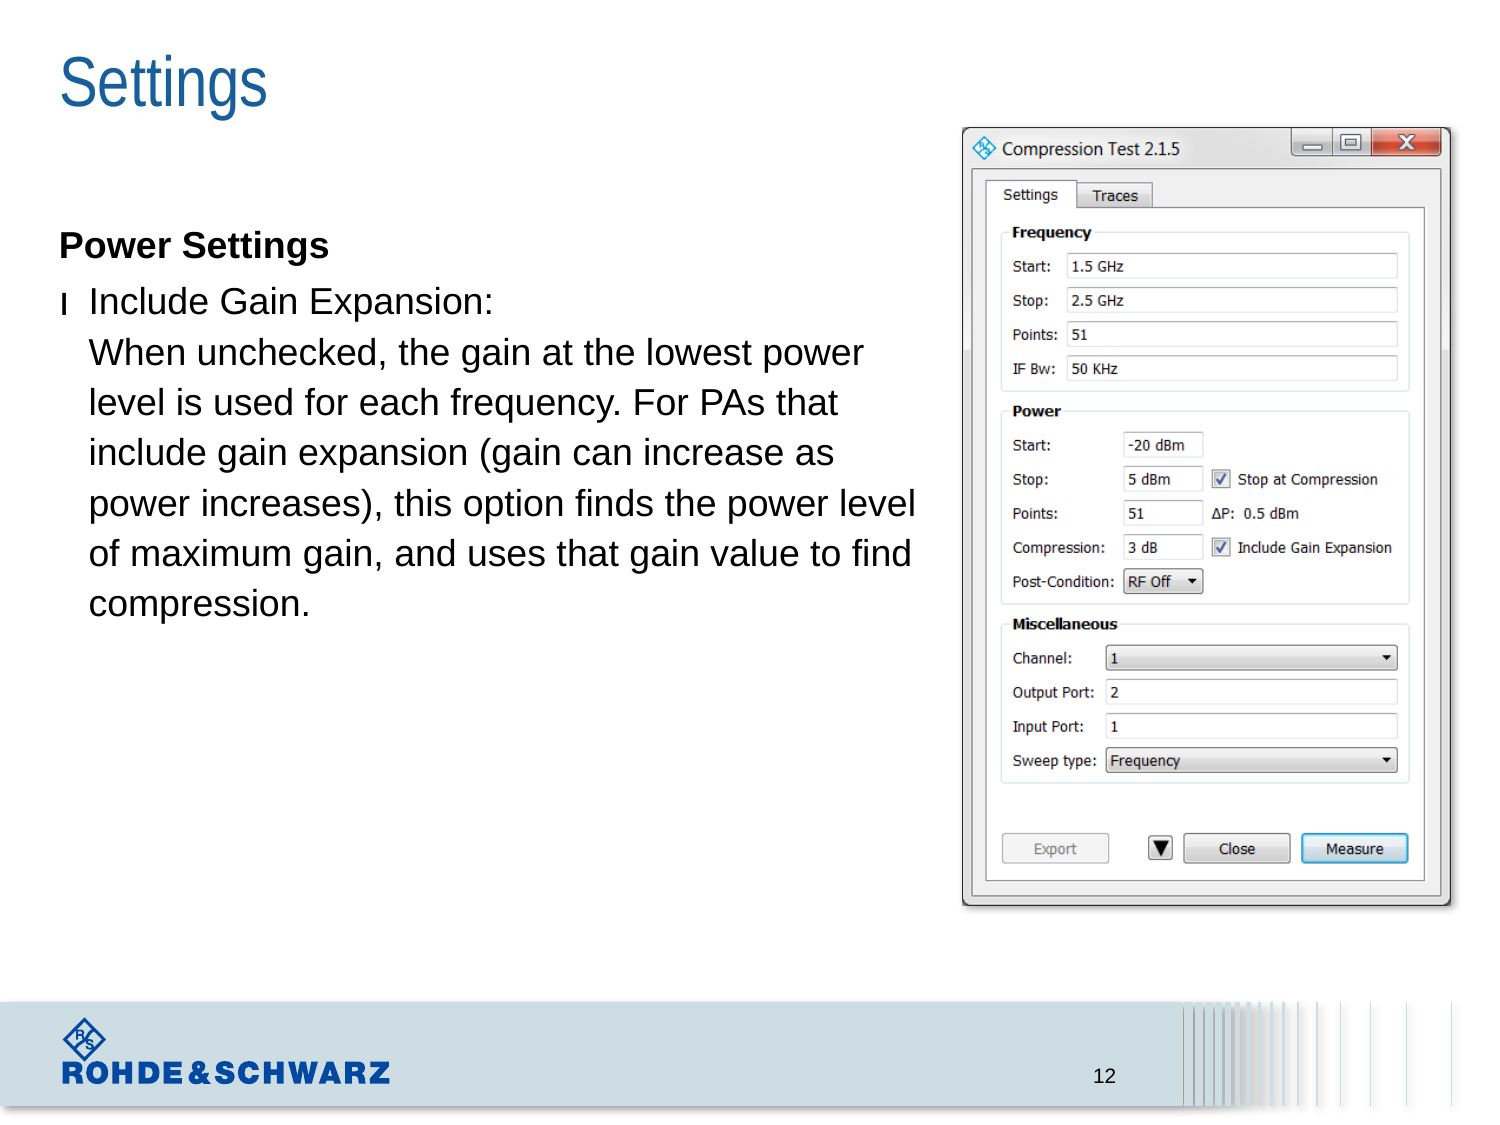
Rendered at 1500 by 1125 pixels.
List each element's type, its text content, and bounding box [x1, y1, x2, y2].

list Include Gain Expansion: When unchecked, the gain at the lowest power level is used for each frequency. For PAs that include gain expansion (gain can increase as power increases), this option finds the power level of maximum gain, and uses that gain value to find compression. [59, 271, 930, 993]
picture [962, 127, 1451, 906]
list Power Settings [59, 224, 960, 266]
title Settings [59, 35, 1418, 213]
slide_number 12 [1033, 1062, 1117, 1093]
